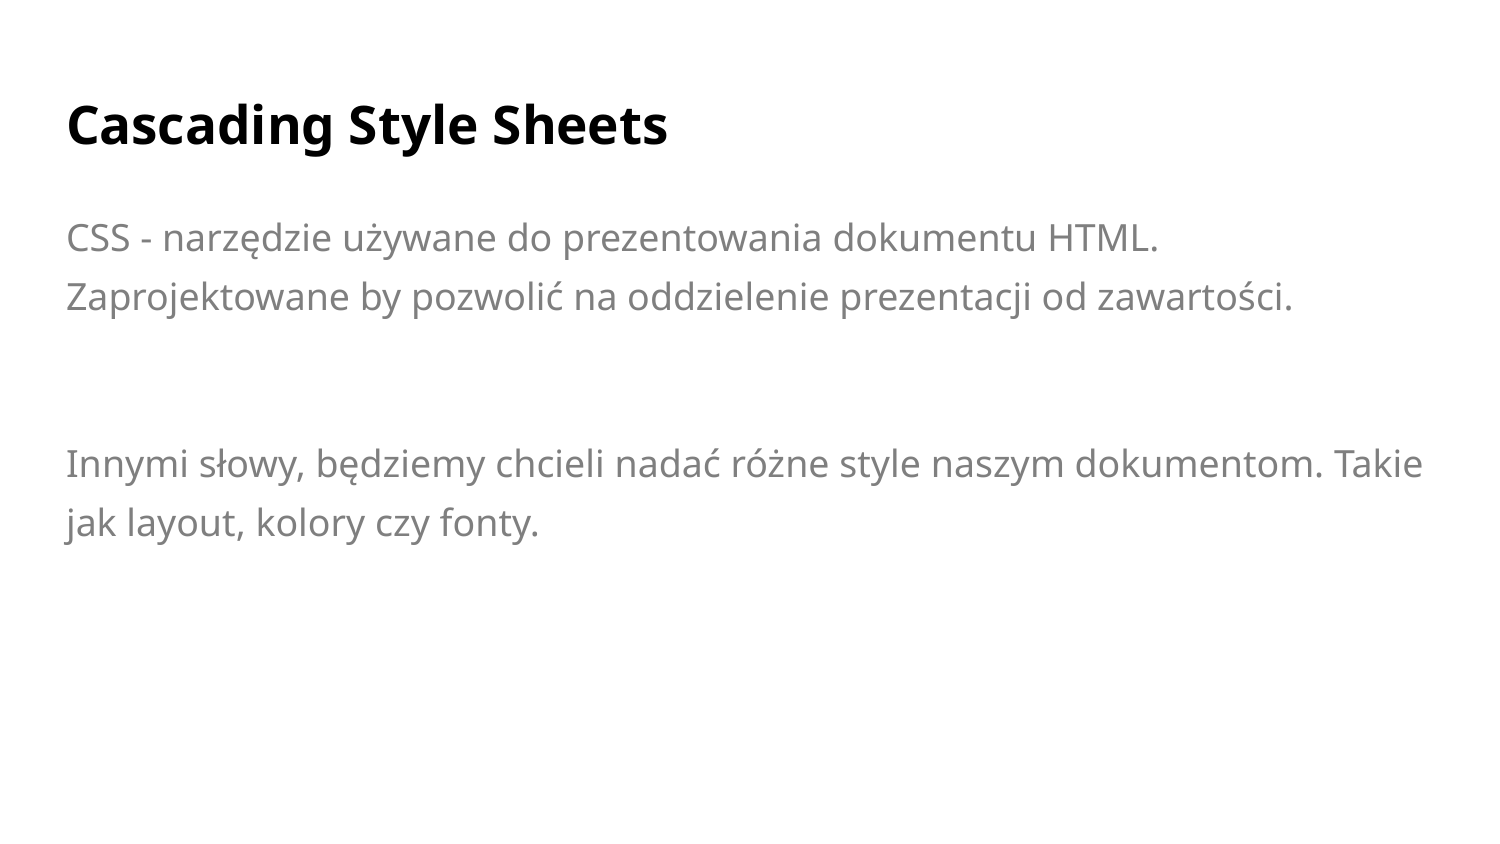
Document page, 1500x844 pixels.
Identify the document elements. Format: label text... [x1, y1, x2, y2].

title Cascading Style Sheets [51, 72, 1449, 176]
list CSS - narzędzie używane do prezentowania dokumentu HTML. Zaprojektowane by pozwolić na oddzielenie prezentacji od zawartości. Innymi słowy, będziemy chcieli nadać różne style naszym dokumentom. Takie jak layout, kolory czy fonty. [51, 189, 1449, 750]
